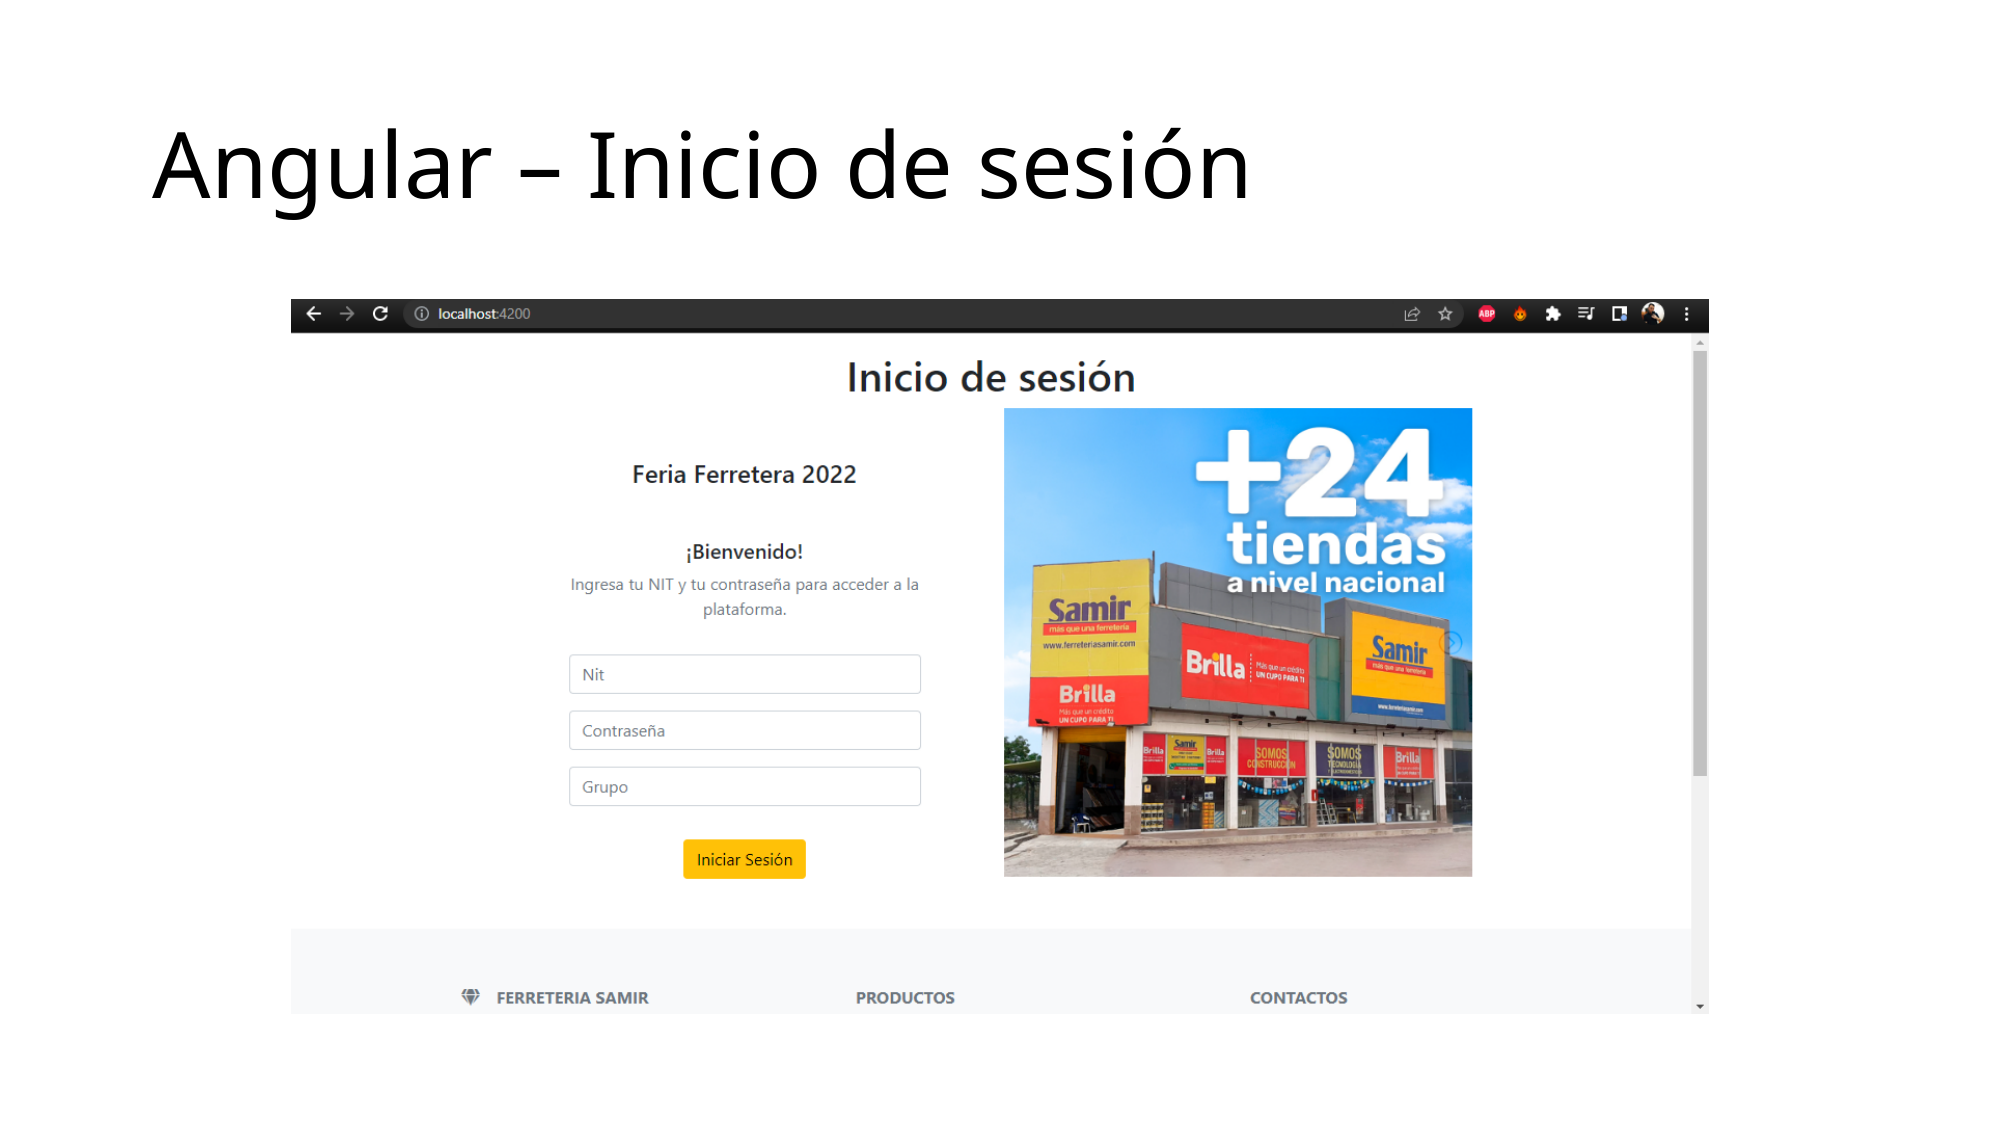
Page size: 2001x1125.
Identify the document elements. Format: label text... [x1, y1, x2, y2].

title Angular – Inicio de sesión [137, 59, 1863, 278]
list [291, 299, 1709, 1014]
